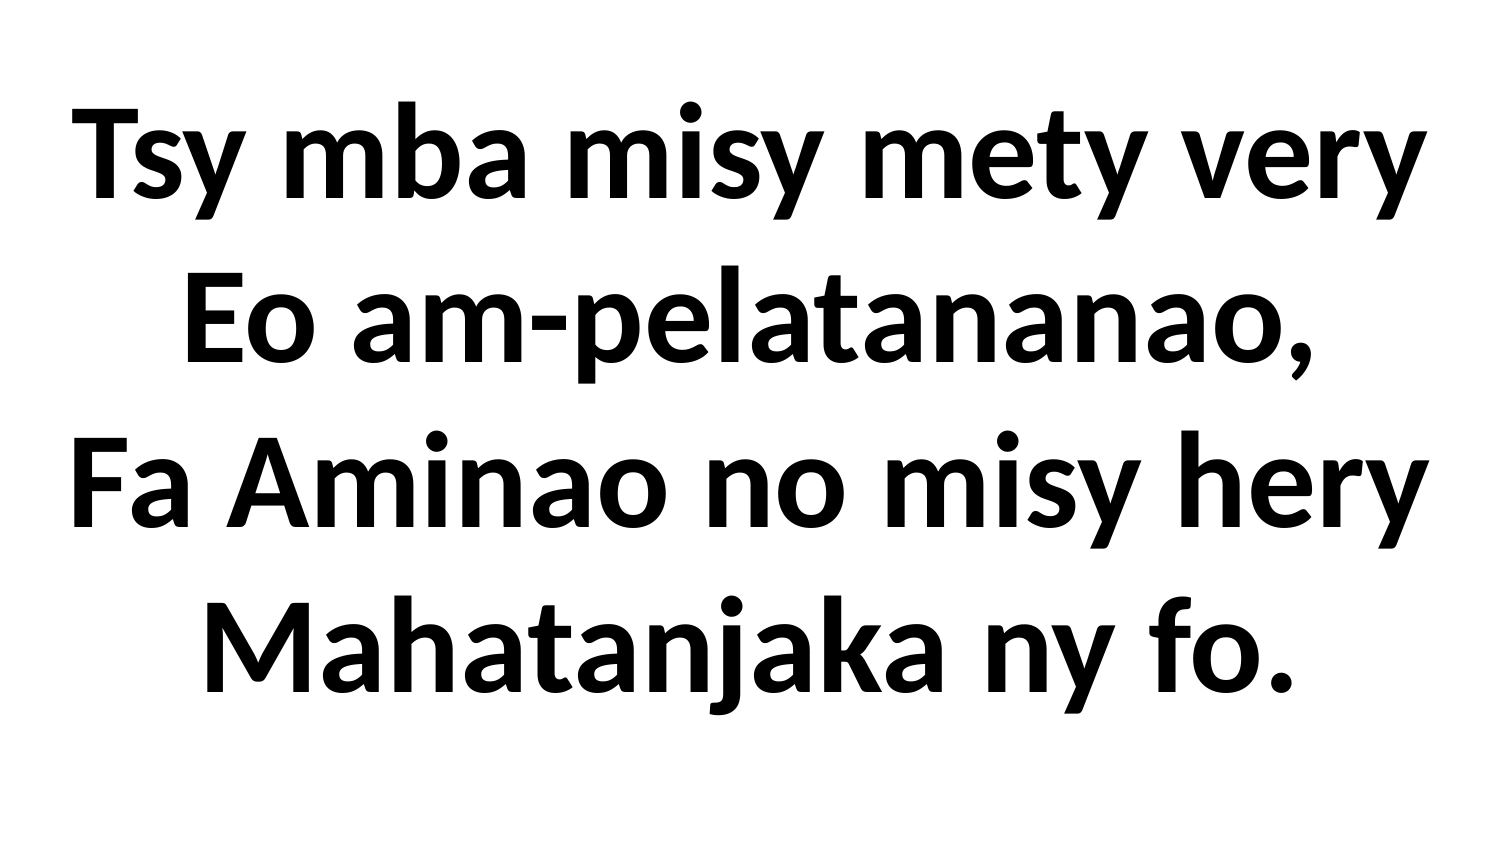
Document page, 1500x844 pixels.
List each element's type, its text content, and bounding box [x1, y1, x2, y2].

title Tsy mba misy mety very Eo am-pelatananao, Fa Aminao no misy hery Mahatanjaka ny fo. [0, 300, 1500, 481]
